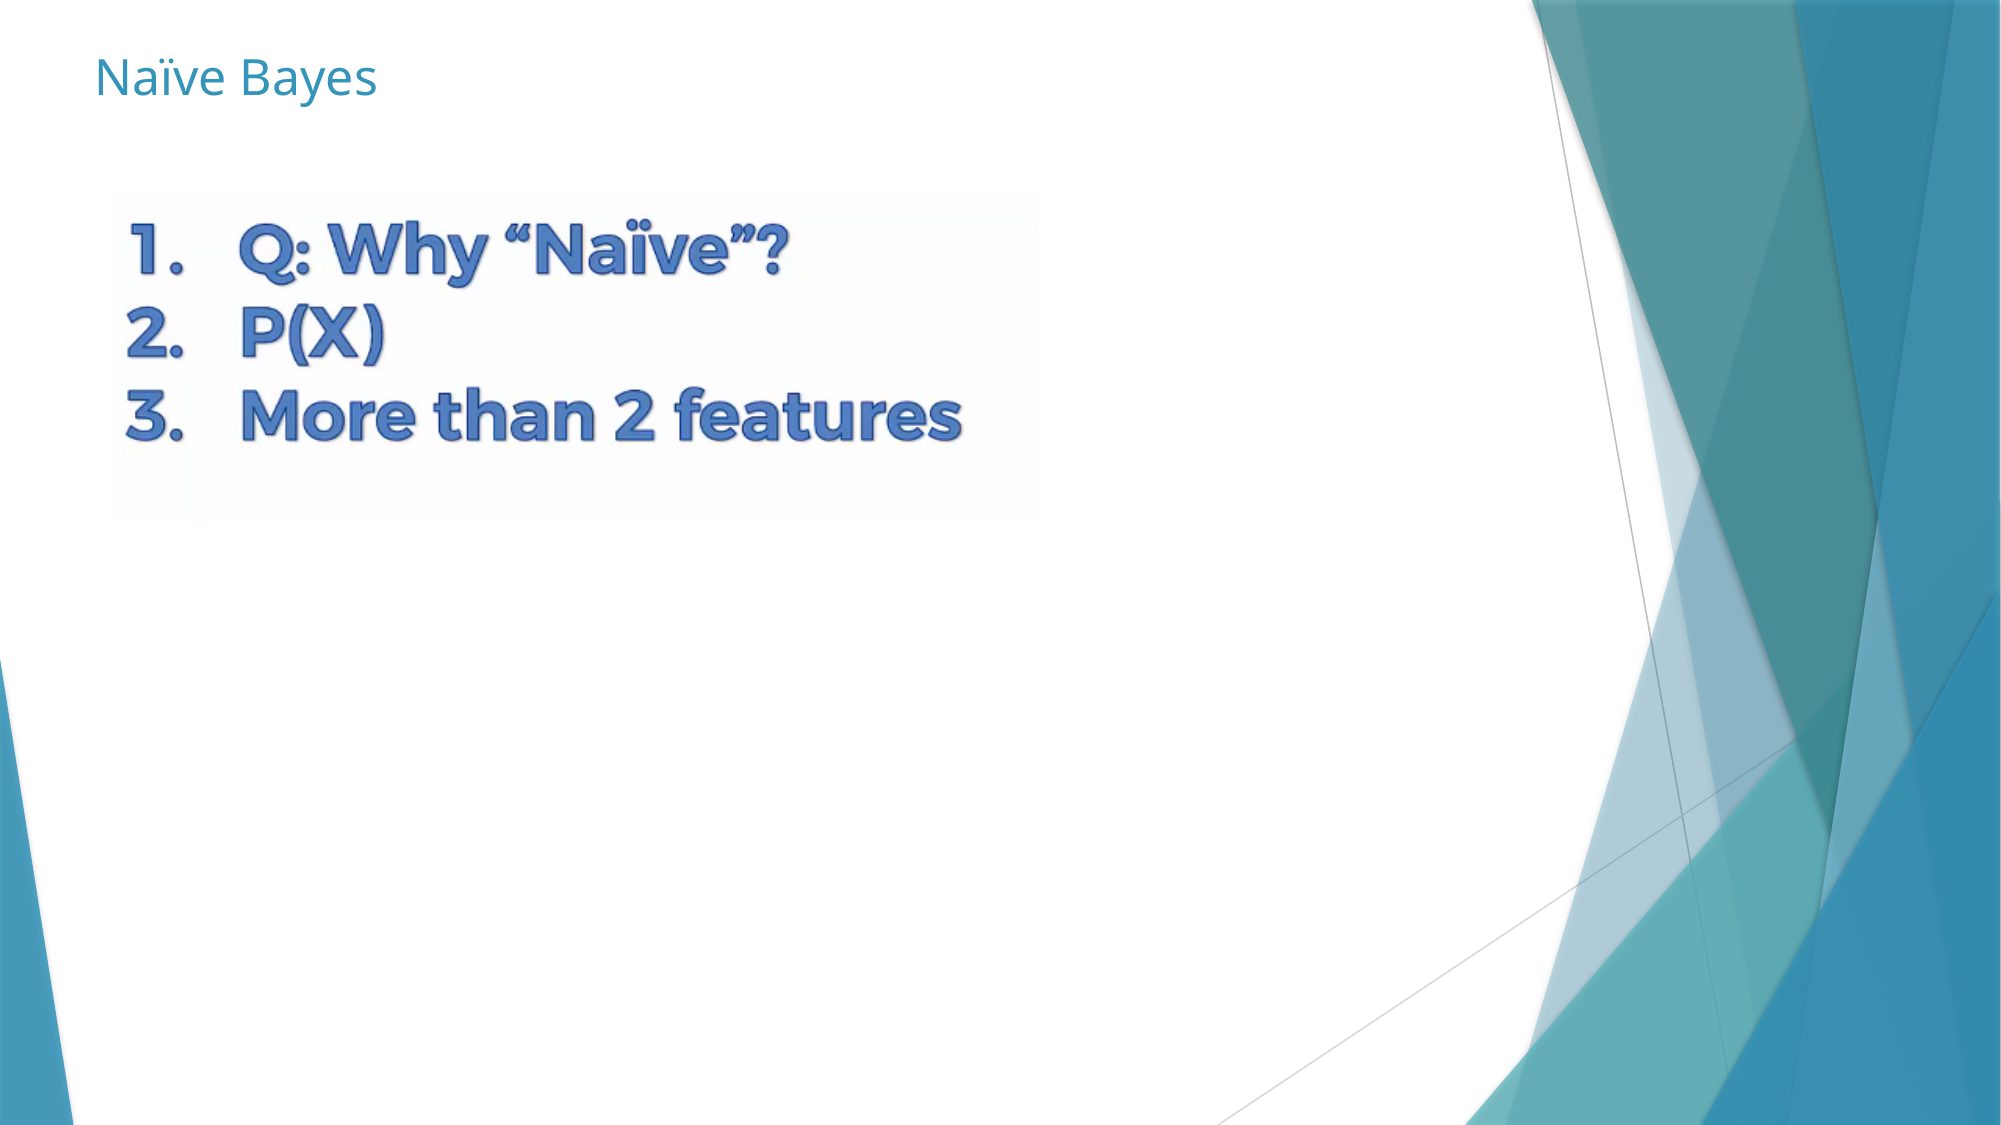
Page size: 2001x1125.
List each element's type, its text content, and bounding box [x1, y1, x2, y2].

title Naïve Bayes [79, 38, 1490, 105]
picture [111, 191, 1038, 521]
